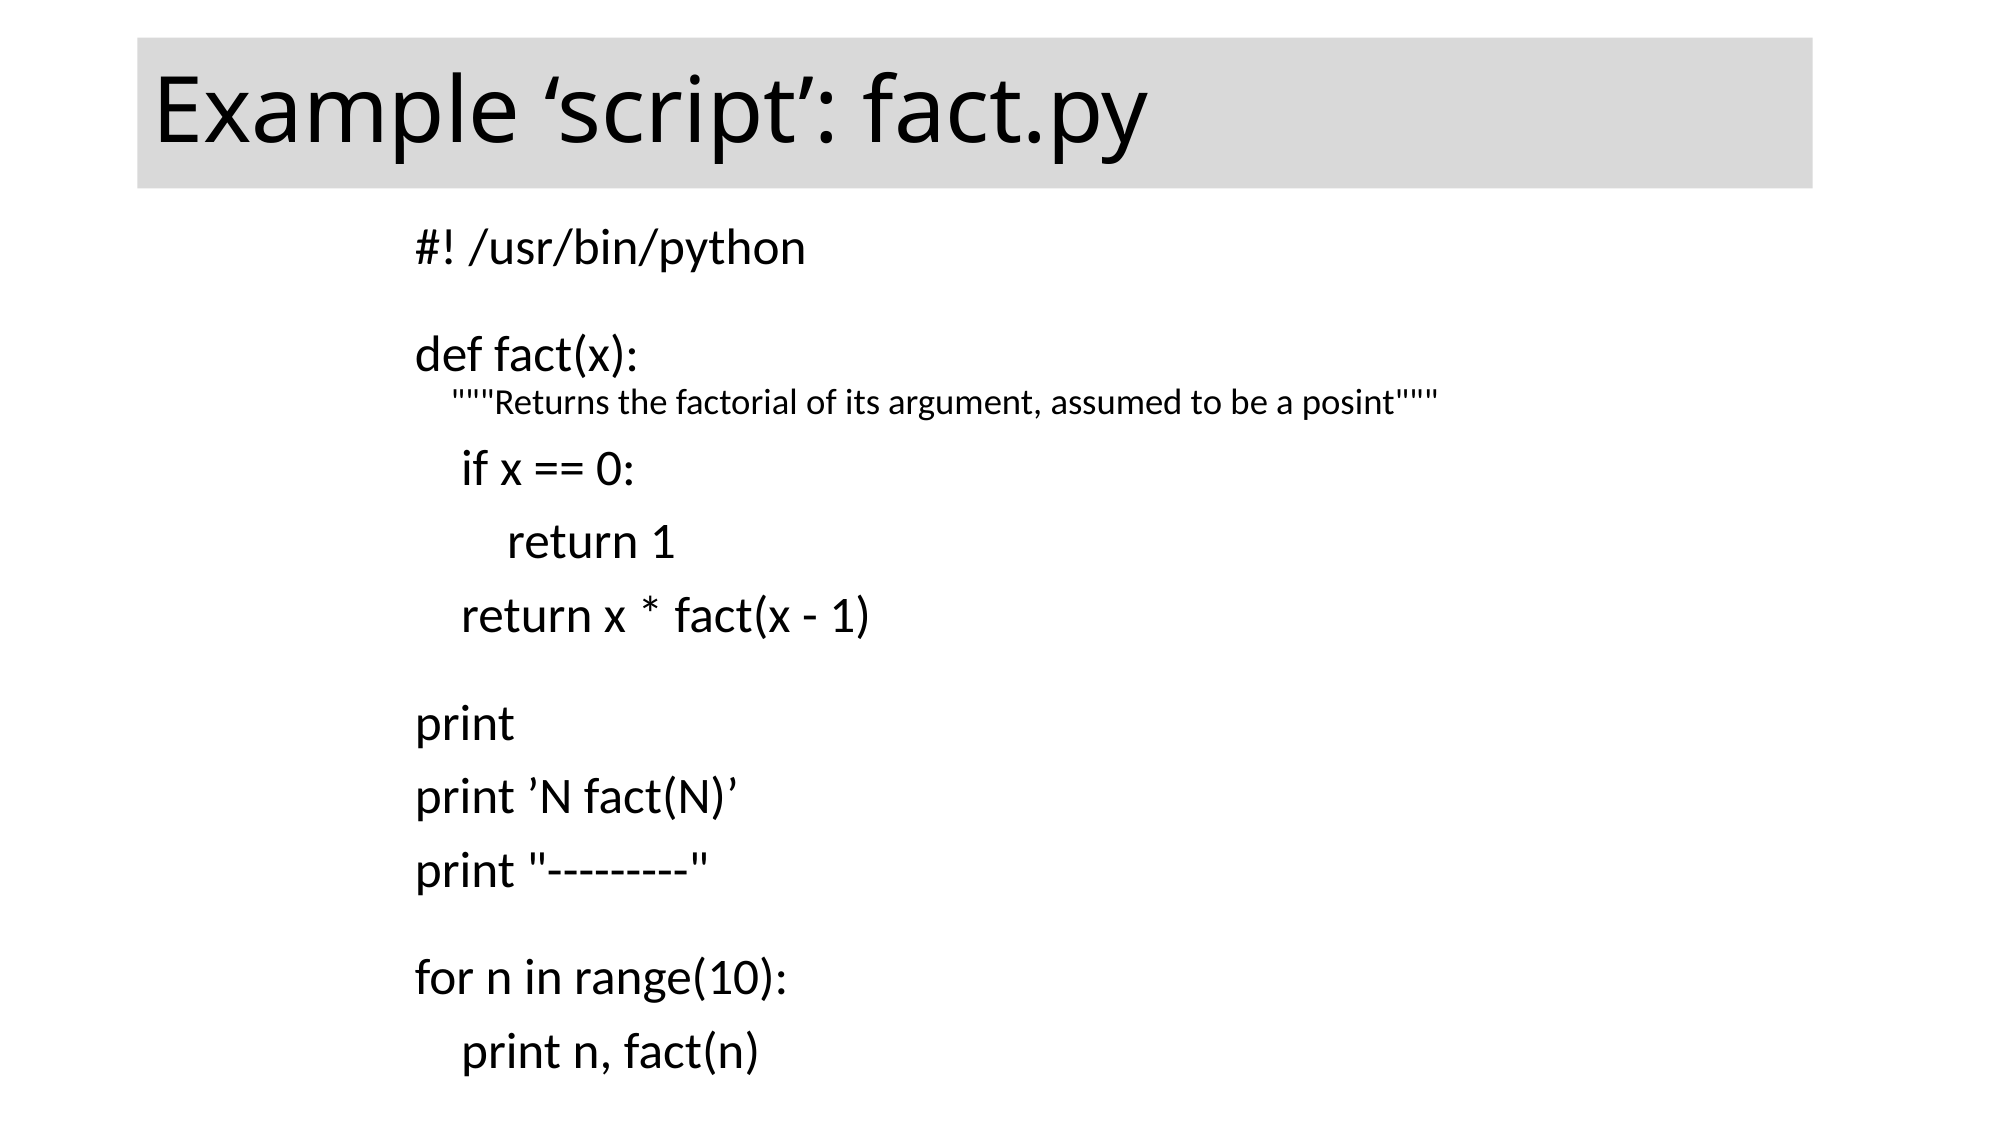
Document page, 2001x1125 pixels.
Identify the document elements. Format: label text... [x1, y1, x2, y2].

title Example ‘script’: fact.py [137, 37, 1813, 189]
list #! /usr/bin/python def fact(x): """Returns the factorial of its argument, assumed to be a posint""" if x == 0: return 1 return x * fact(x - 1) print print ’N fact(N)’ print "---------" for n in range(10): print n, fact(n) [399, 212, 1713, 1088]
